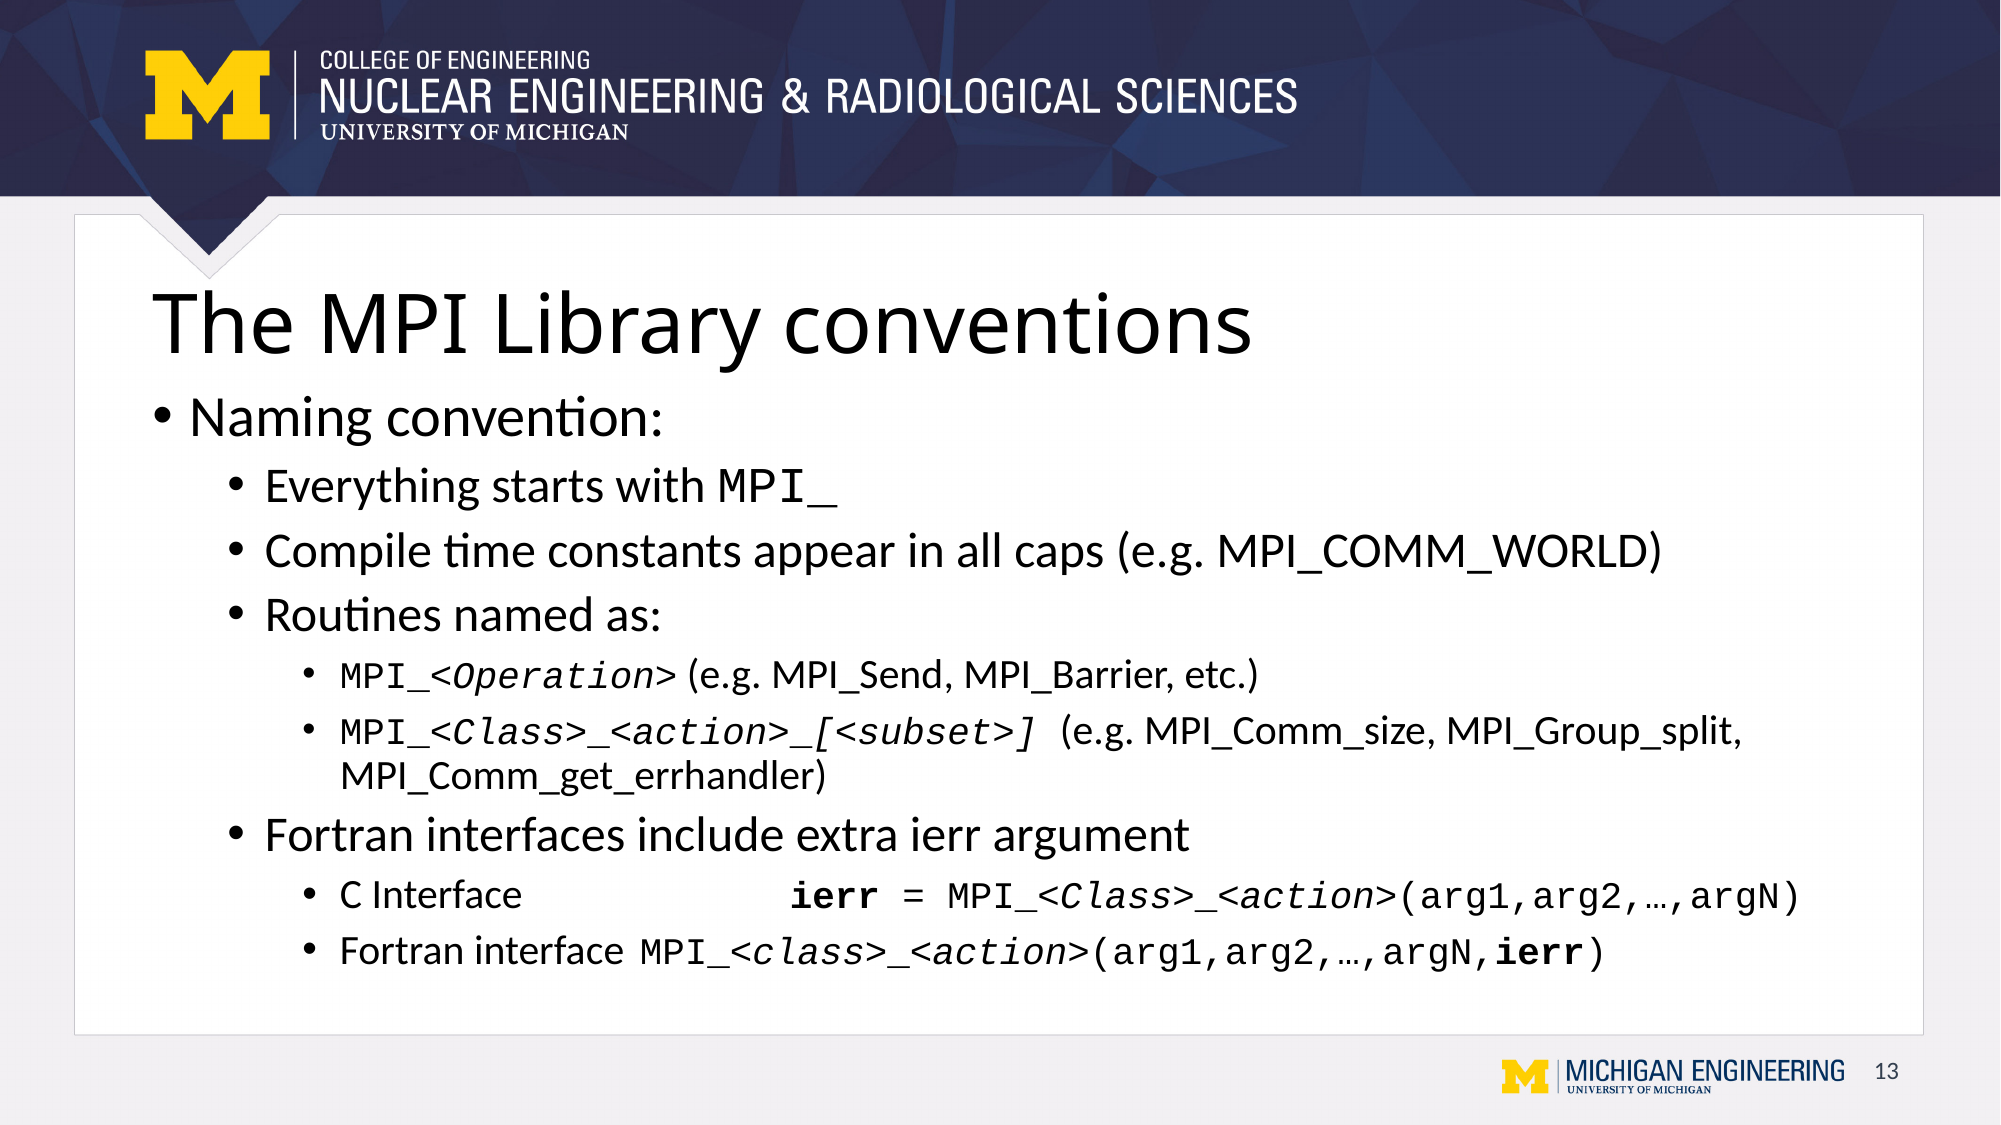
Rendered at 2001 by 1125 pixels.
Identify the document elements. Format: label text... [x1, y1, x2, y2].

picture [0, 0, 2001, 1125]
title The MPI Library conventions [137, 273, 1863, 378]
list Naming convention: Everything starts with MPI_ Compile time constants appear in all caps (e.g. MPI_COMM_WORLD) Routines named as: MPI_<Operation> (e.g. MPI_Send, MPI_Barrier, etc.) MPI_<Class>_<action>_[<subset>] (e.g. MPI_Comm_size, MPI_Group_split, MPI_Comm_get_errhandler) Fortran interfaces include extra ierr argument C Interface ierr = MPI_<Class>_<action>(arg1,arg2,…,argN) Fortran interface MPI_<class>_<action>(arg1,arg2,…,argN,ierr) [137, 378, 1863, 1034]
